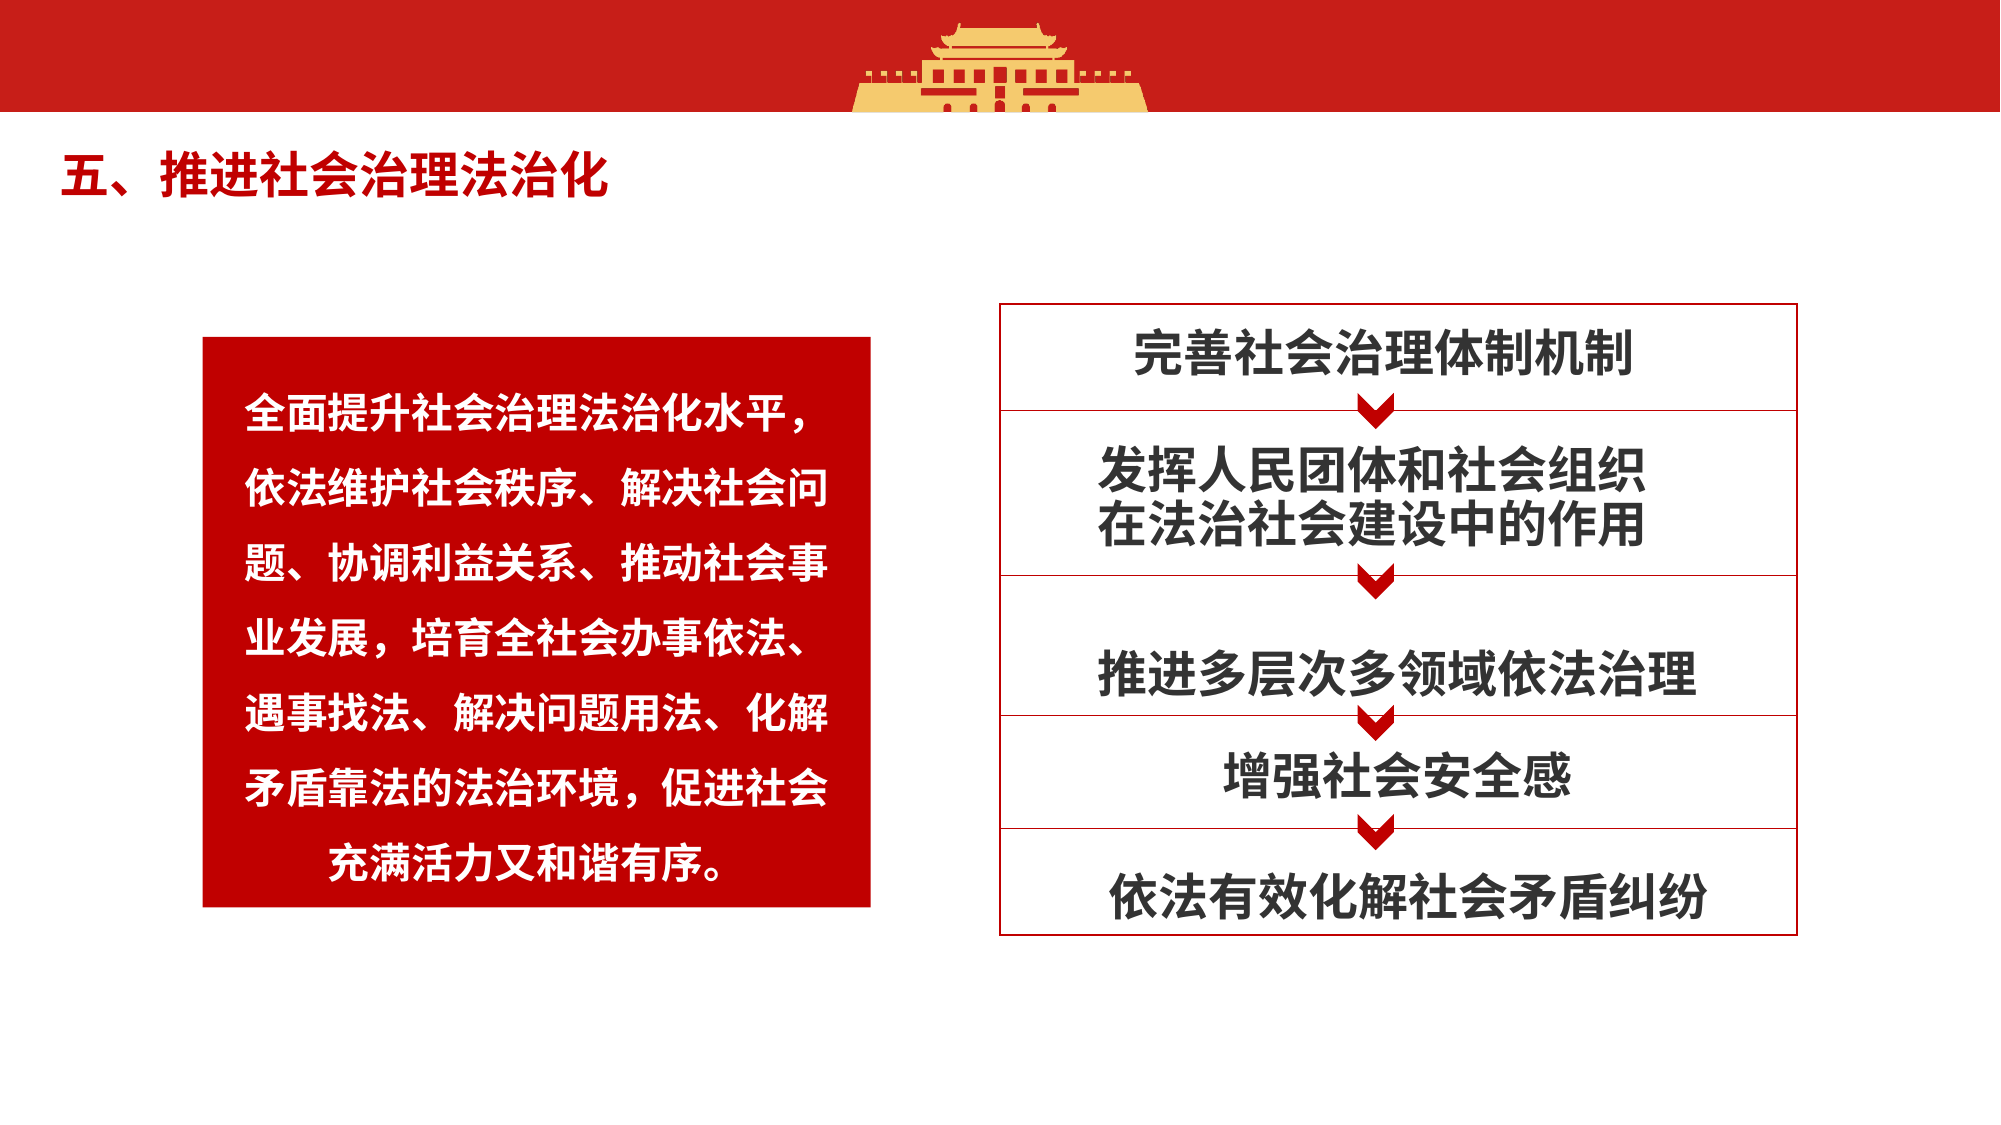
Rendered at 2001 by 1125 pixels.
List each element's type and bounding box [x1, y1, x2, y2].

text_box [1357, 392, 1394, 851]
text_box [202, 336, 871, 908]
picture [835, 0, 1165, 163]
text_box [999, 303, 1798, 935]
